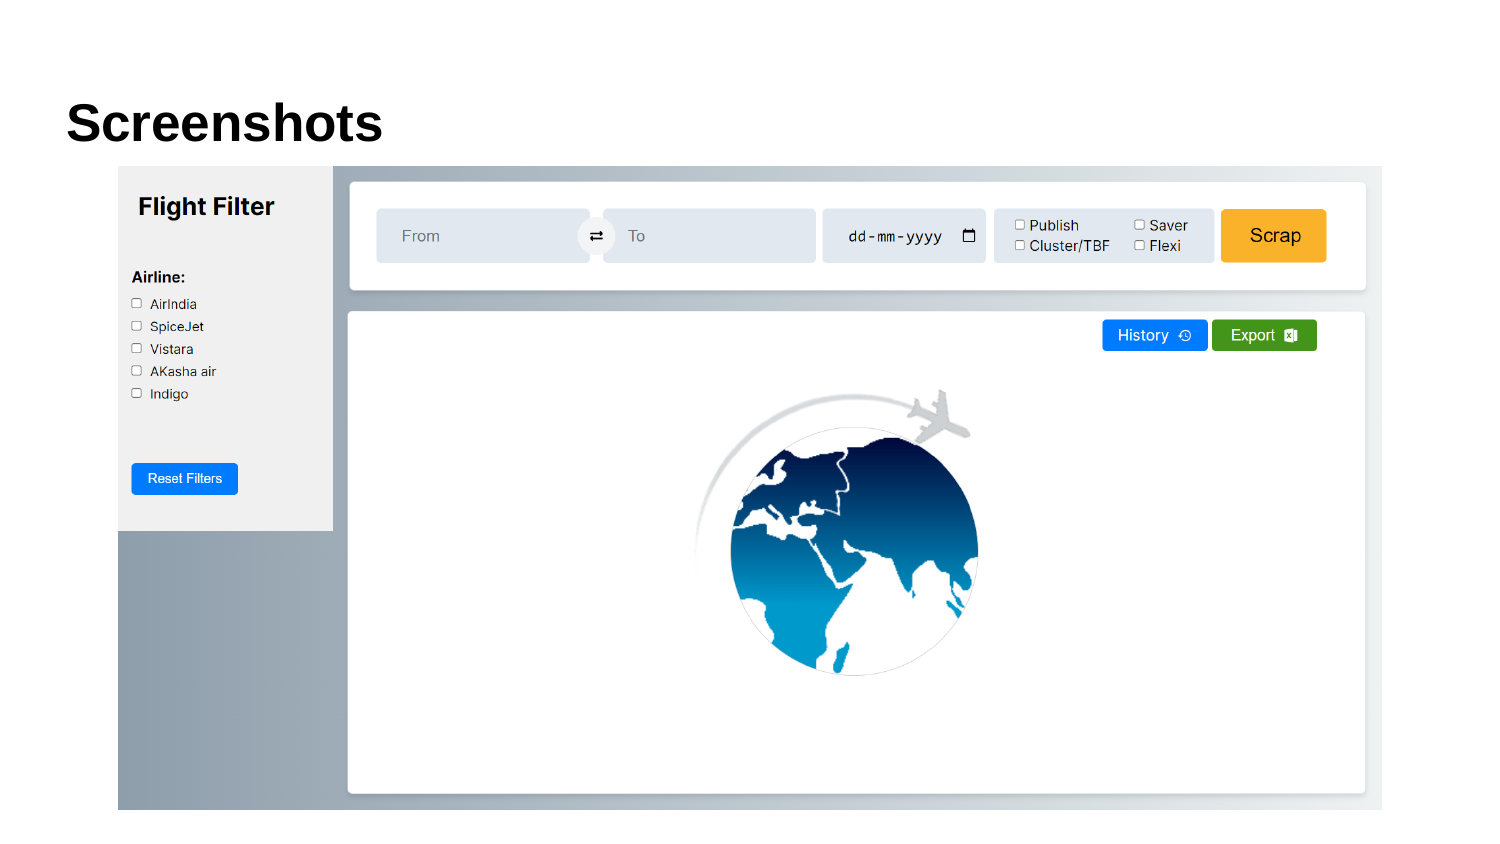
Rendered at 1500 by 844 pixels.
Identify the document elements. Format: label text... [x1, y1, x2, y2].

title Screenshots [51, 72, 1449, 167]
picture [117, 166, 1382, 810]
